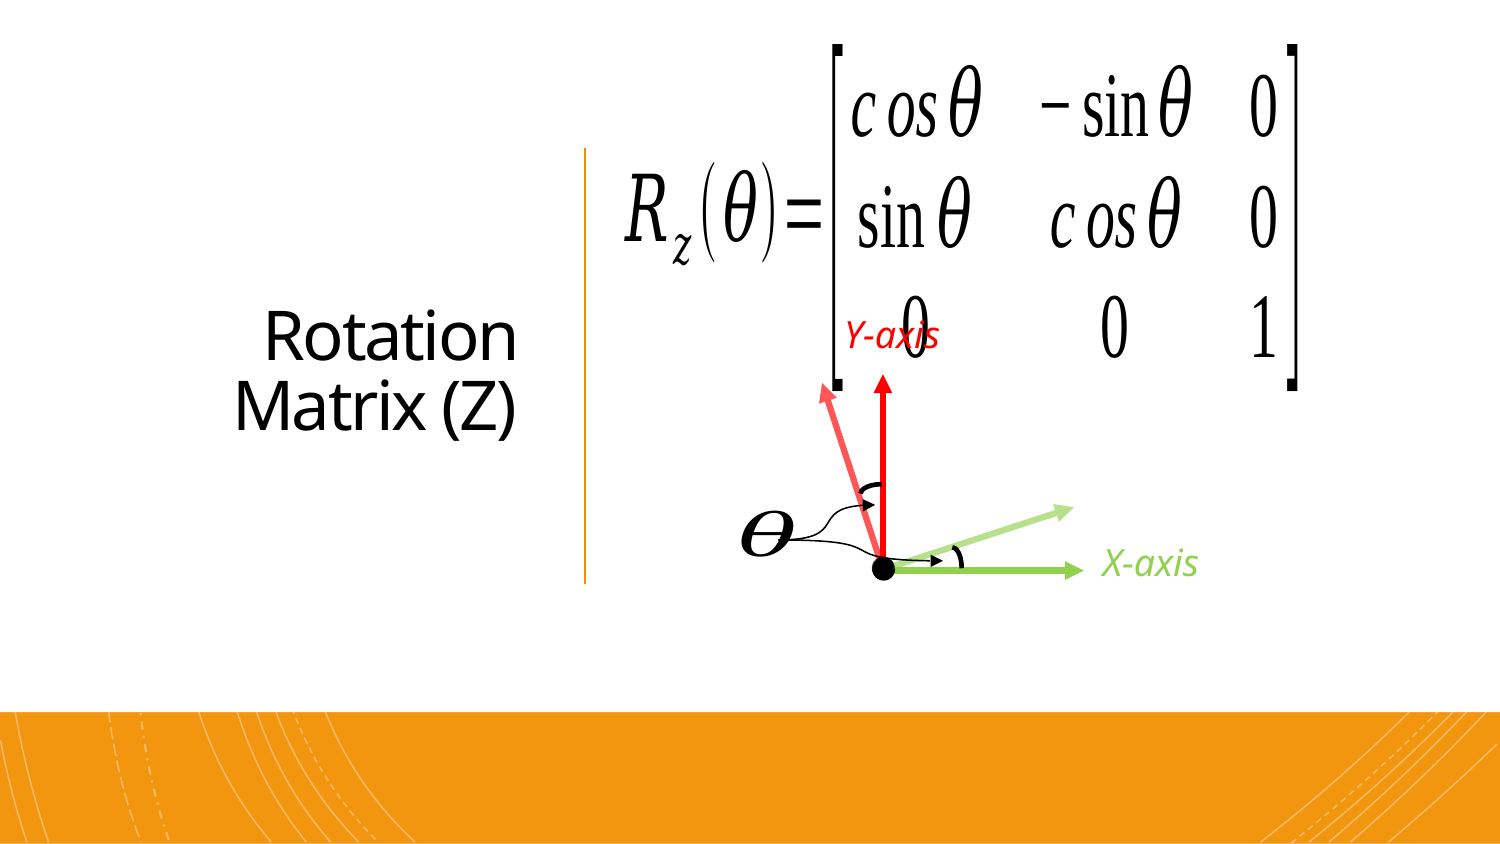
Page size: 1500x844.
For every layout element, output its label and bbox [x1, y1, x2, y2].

text_box [824, 303, 1219, 618]
text_box [0, 0, 1498, 844]
text_box [732, 504, 944, 571]
